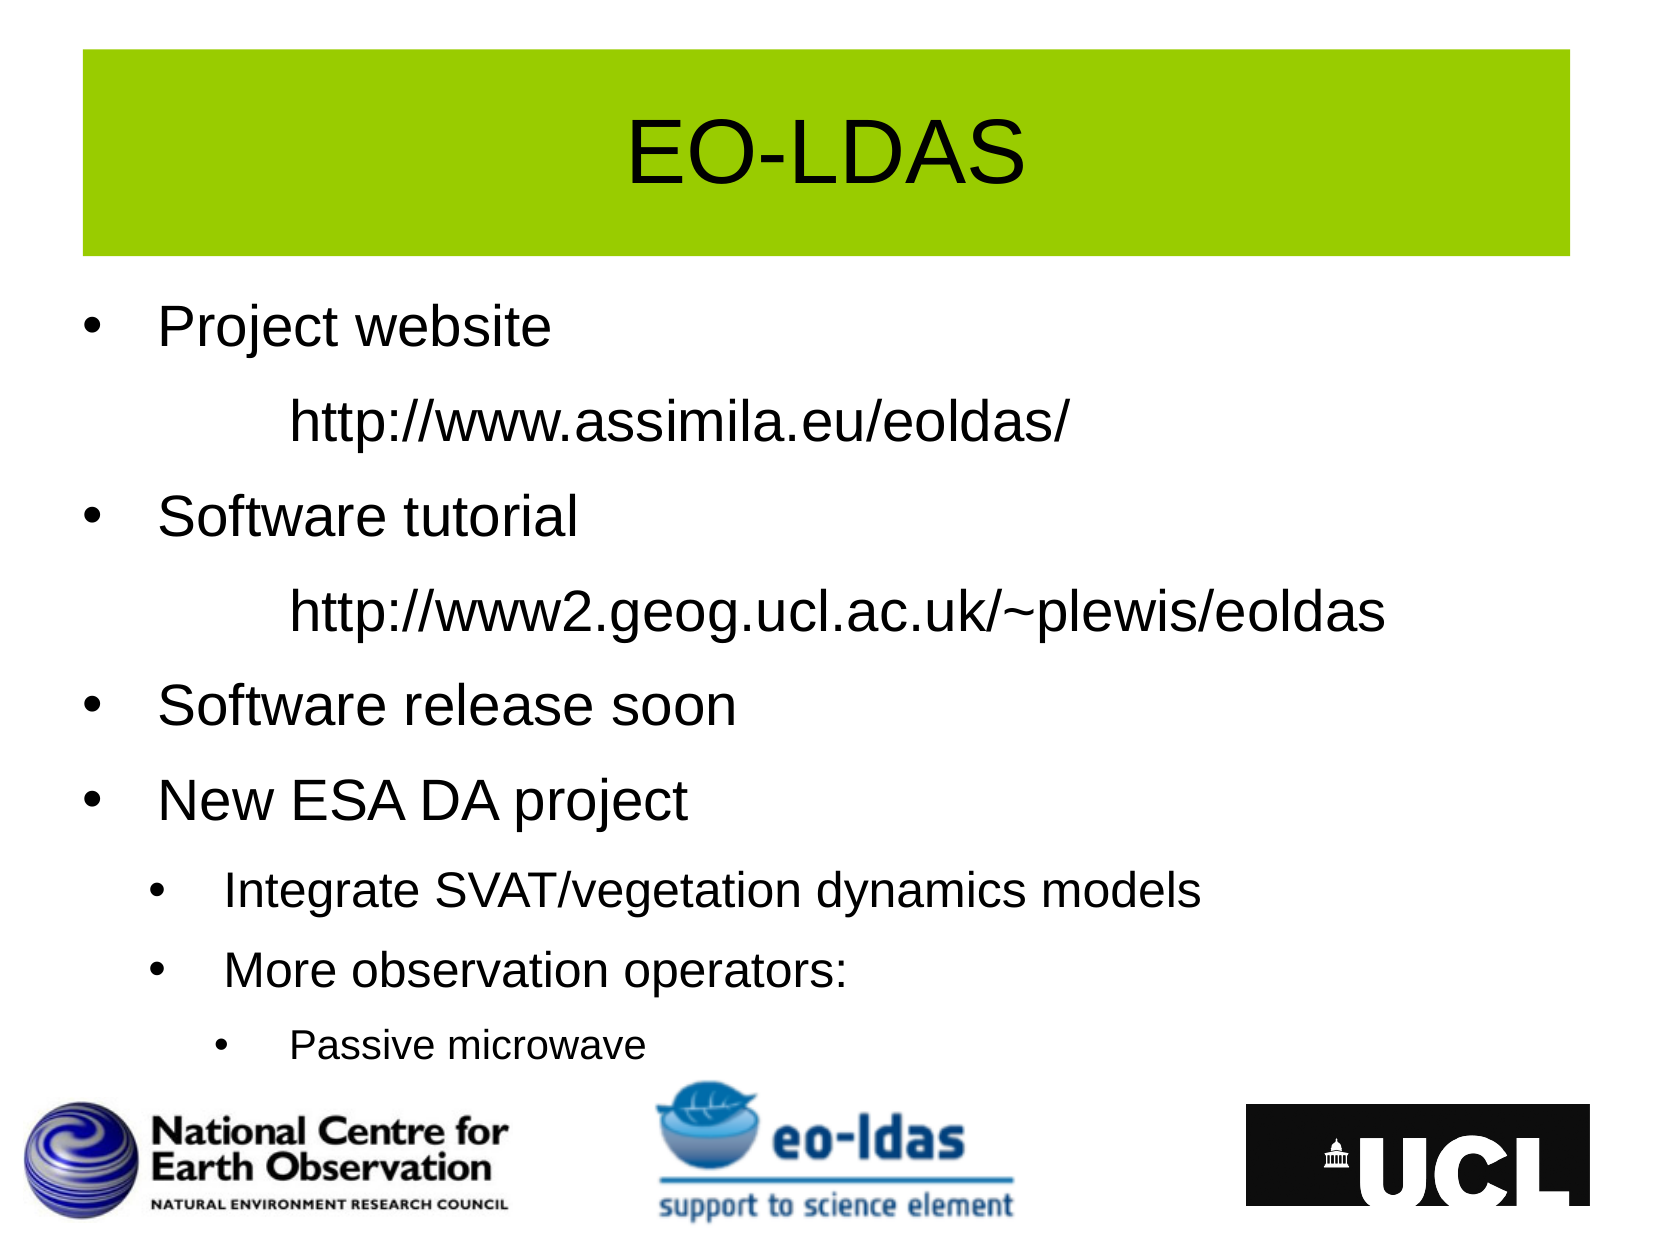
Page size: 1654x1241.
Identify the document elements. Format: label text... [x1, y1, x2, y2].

picture [1246, 1104, 1590, 1206]
picture [637, 1109, 1055, 1240]
title EO-LDAS [82, 49, 1571, 257]
list Project website http://www.assimila.eu/eoldas/ Software tutorial http://www2.geog.ucl.ac.uk/~plewis/eoldas Software release soon New ESA DA project Integrate SVAT/vegetation dynamics models More observation operators: Passive microwave [82, 289, 1571, 1109]
picture [23, 1097, 513, 1223]
